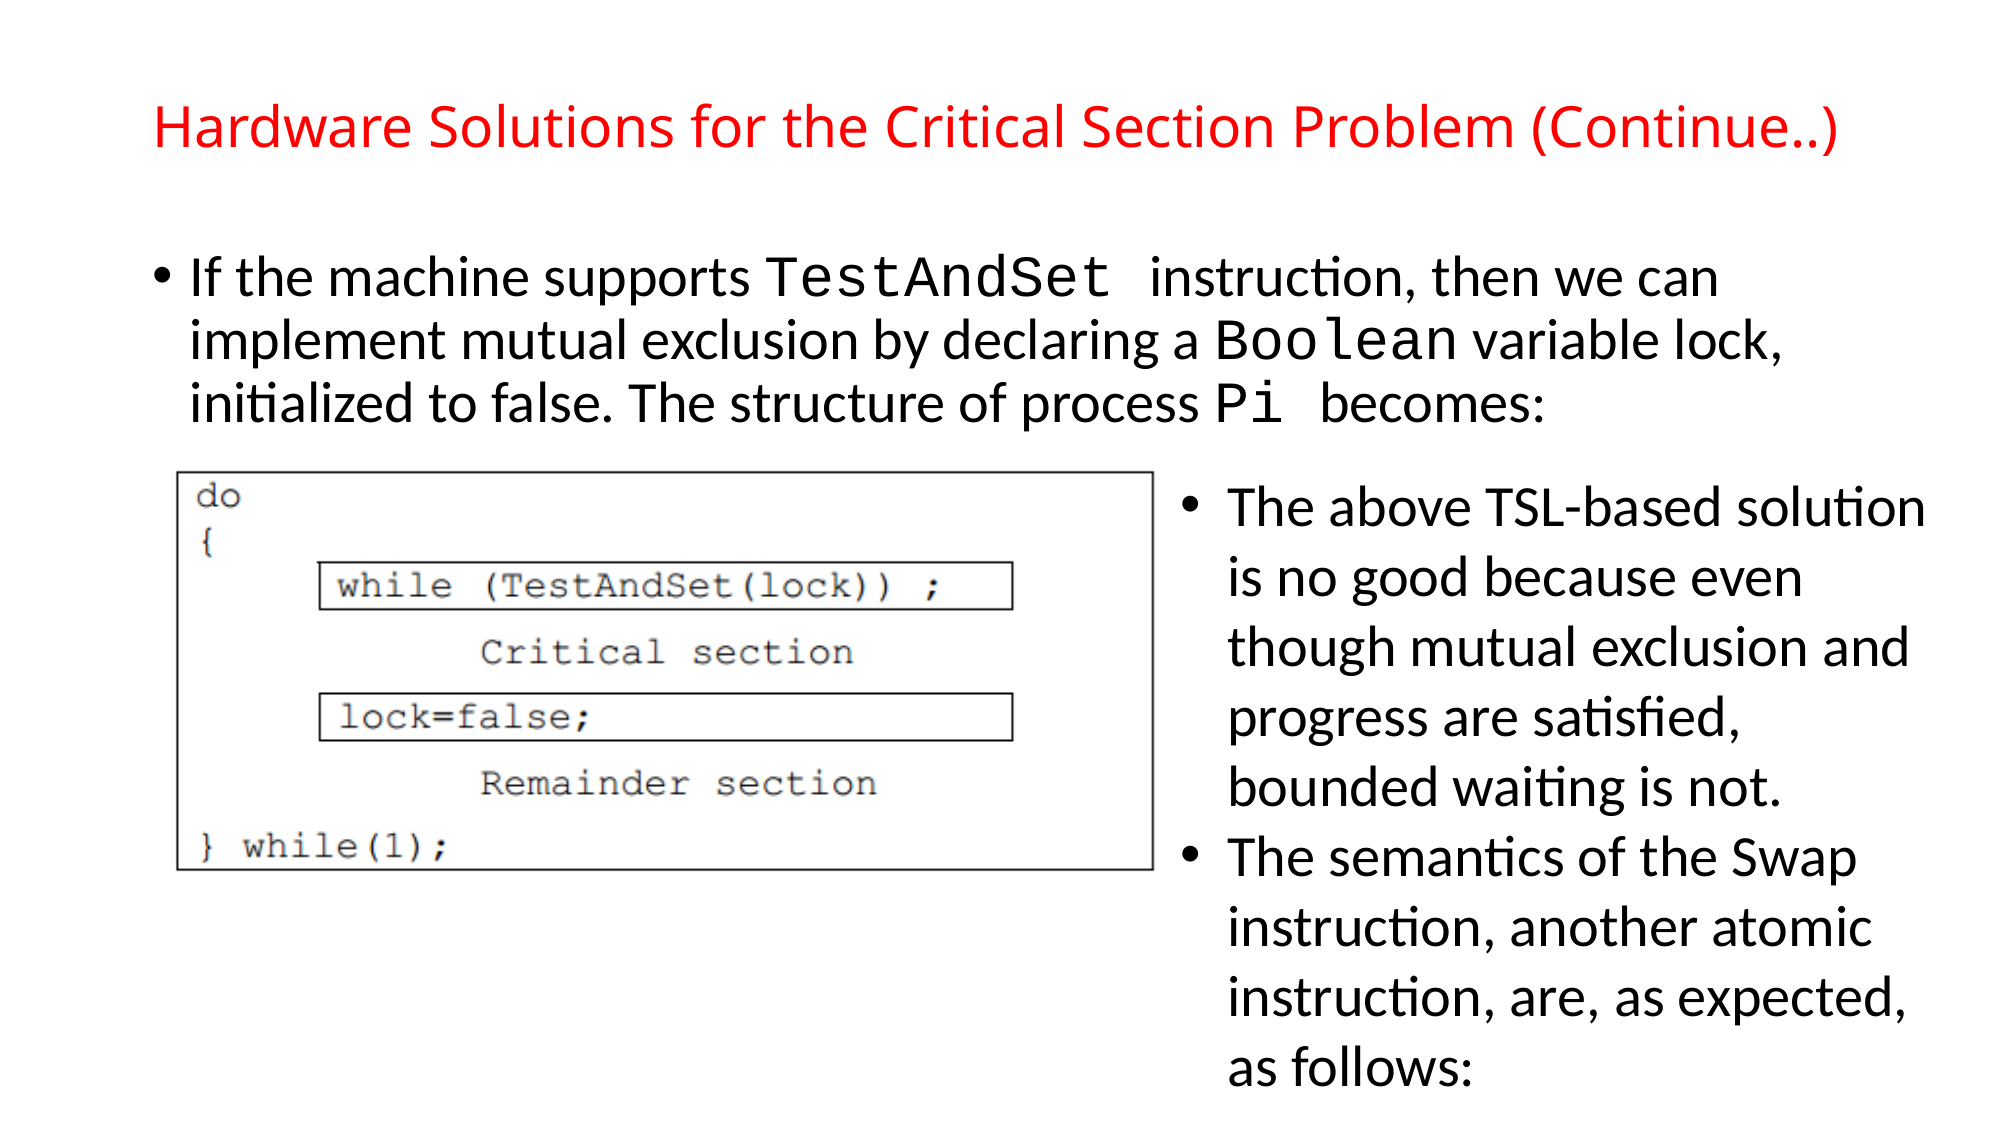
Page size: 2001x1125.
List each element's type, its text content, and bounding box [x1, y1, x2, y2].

list If the machine supports TestAndSet instruction, then we can implement mutual exclusion by declaring a Boolean variable lock, initialized to false. The structure of process Pi becomes: [137, 239, 1863, 461]
picture [170, 460, 1166, 879]
title Hardware Solutions for the Critical Section Problem (Continue..) [137, 59, 1863, 198]
text_box The above TSL-based solution is no good because even though mutual exclusion and progress are satisfied, bounded waiting is not. The semantics of the Swap instruction, another atomic instruction, are, as expected, as follows: [1165, 460, 1963, 1106]
